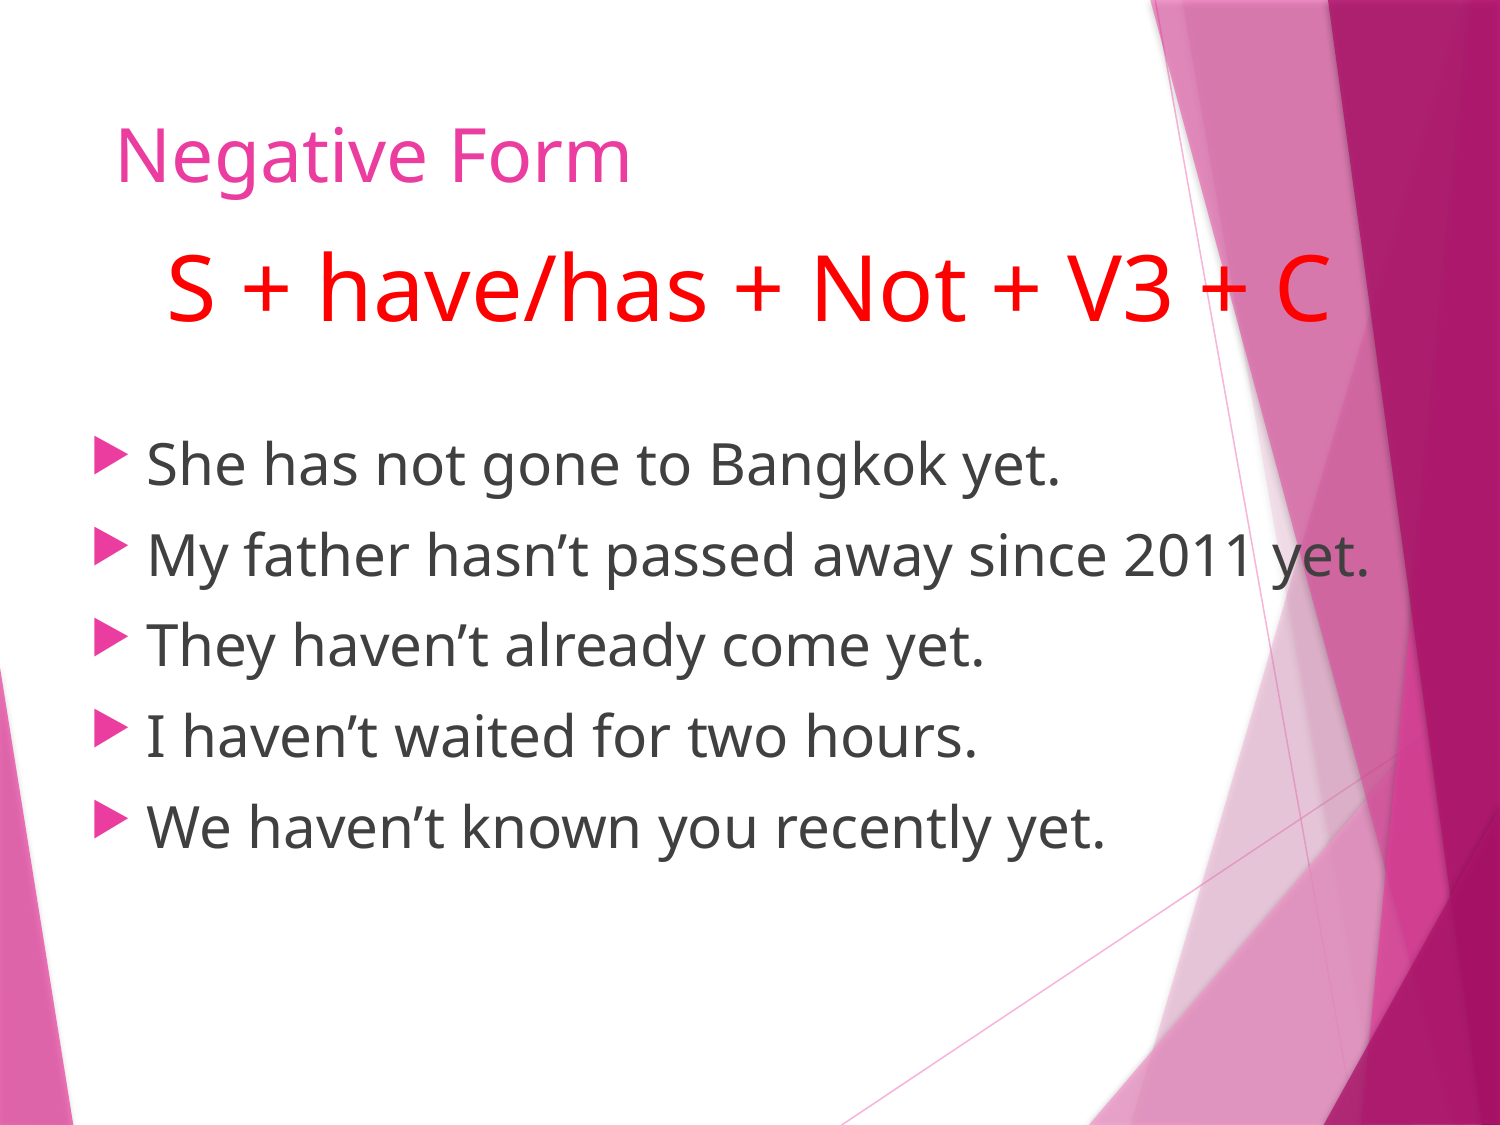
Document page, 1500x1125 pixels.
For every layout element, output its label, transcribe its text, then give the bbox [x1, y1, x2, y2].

list S + have/has + Not + V3 + C She has not gone to Bangkok yet. My father hasn’t passed away since 2011 yet. They haven’t already come yet. I haven’t waited for two hours. We haven’t known you recently yet. [75, 222, 1425, 1005]
title Negative Form [99, 99, 1142, 222]
